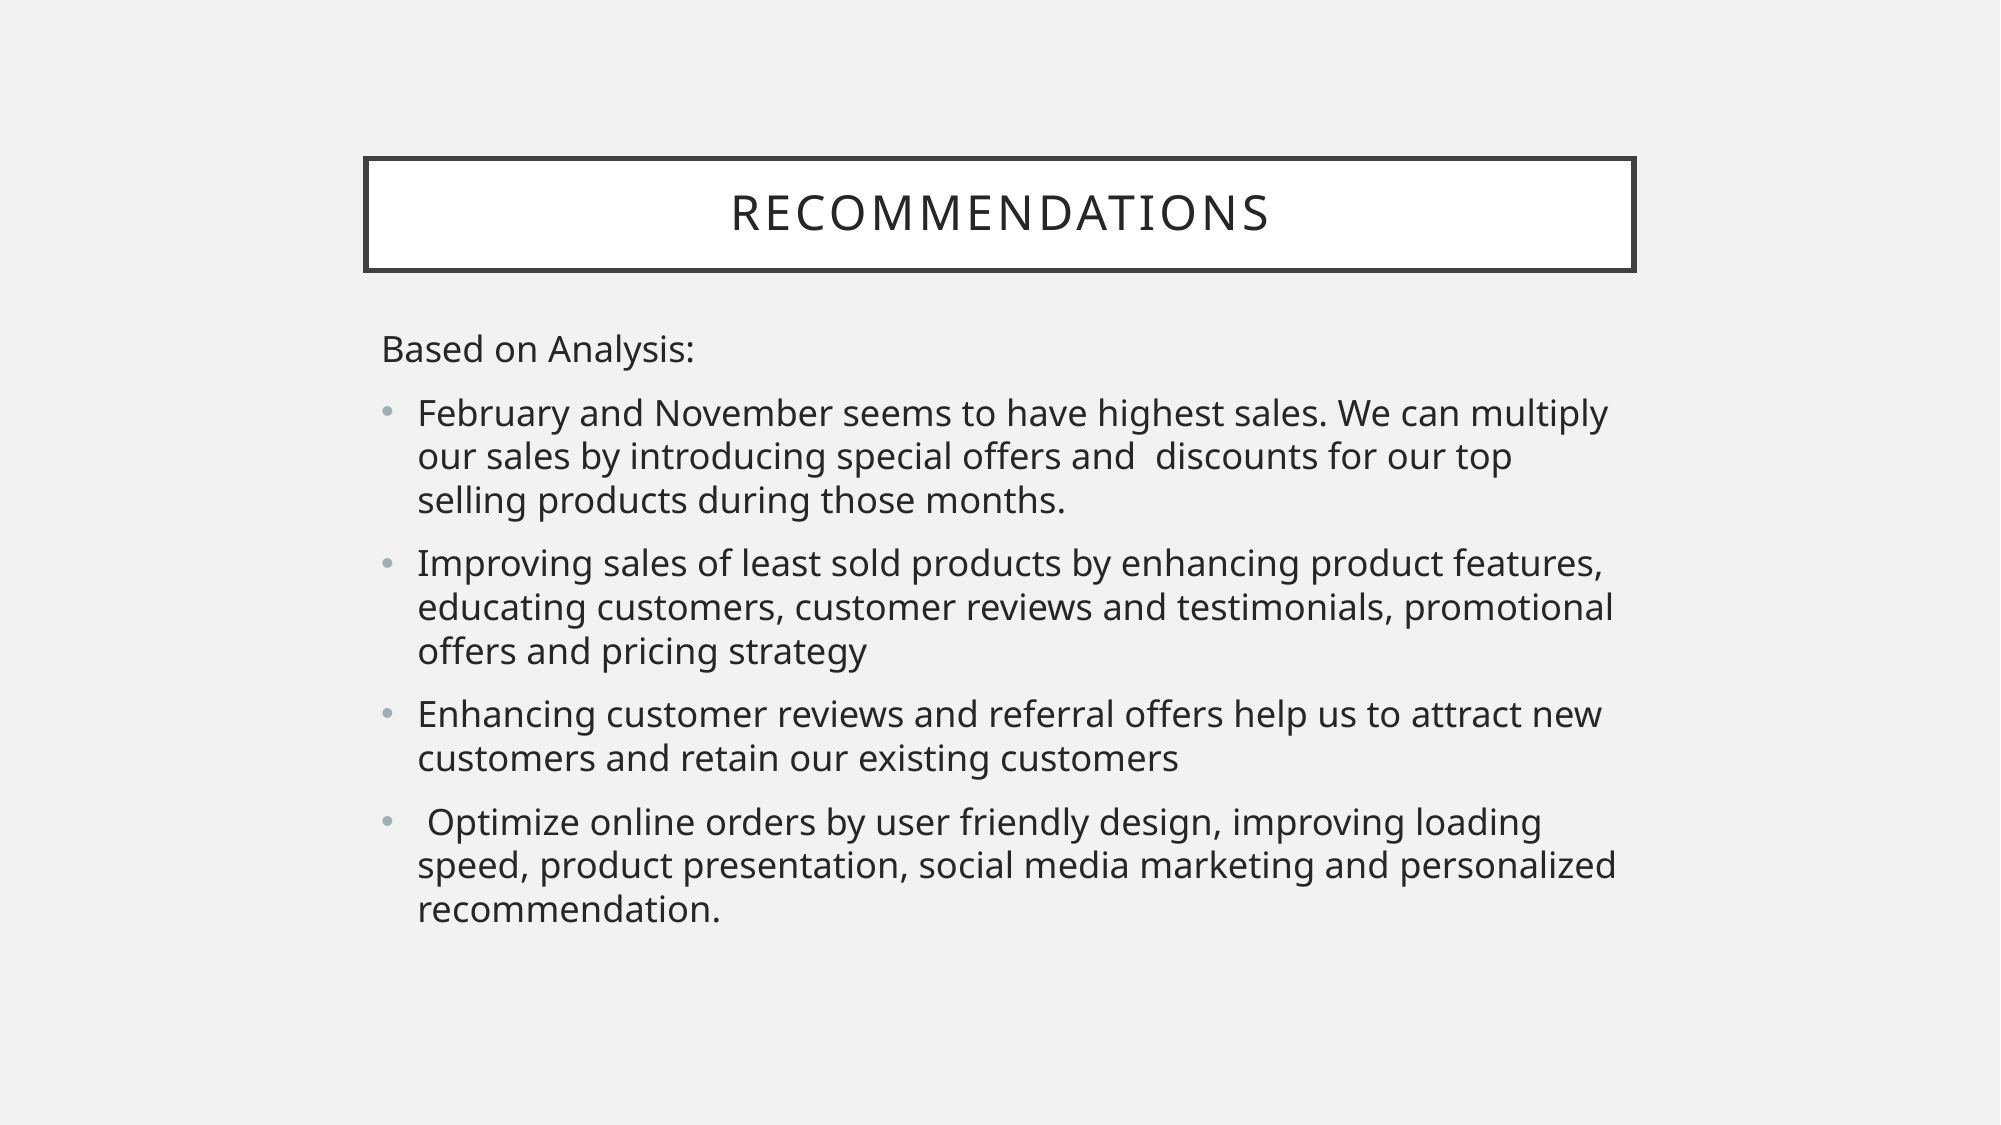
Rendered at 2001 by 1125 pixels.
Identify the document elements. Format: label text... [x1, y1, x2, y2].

title Recommendations [363, 156, 1637, 273]
list Based on Analysis: February and November seems to have highest sales. We can multiply our sales by introducing special offers and discounts for our top selling products during those months. Improving sales of least sold products by enhancing product features, educating customers, customer reviews and testimonials, promotional offers and pricing strategy Enhancing customer reviews and referral offers help us to attract new customers and retain our existing customers Optimize online orders by user friendly design, improving loading speed, product presentation, social media marketing and personalized recommendation. [366, 318, 1634, 942]
